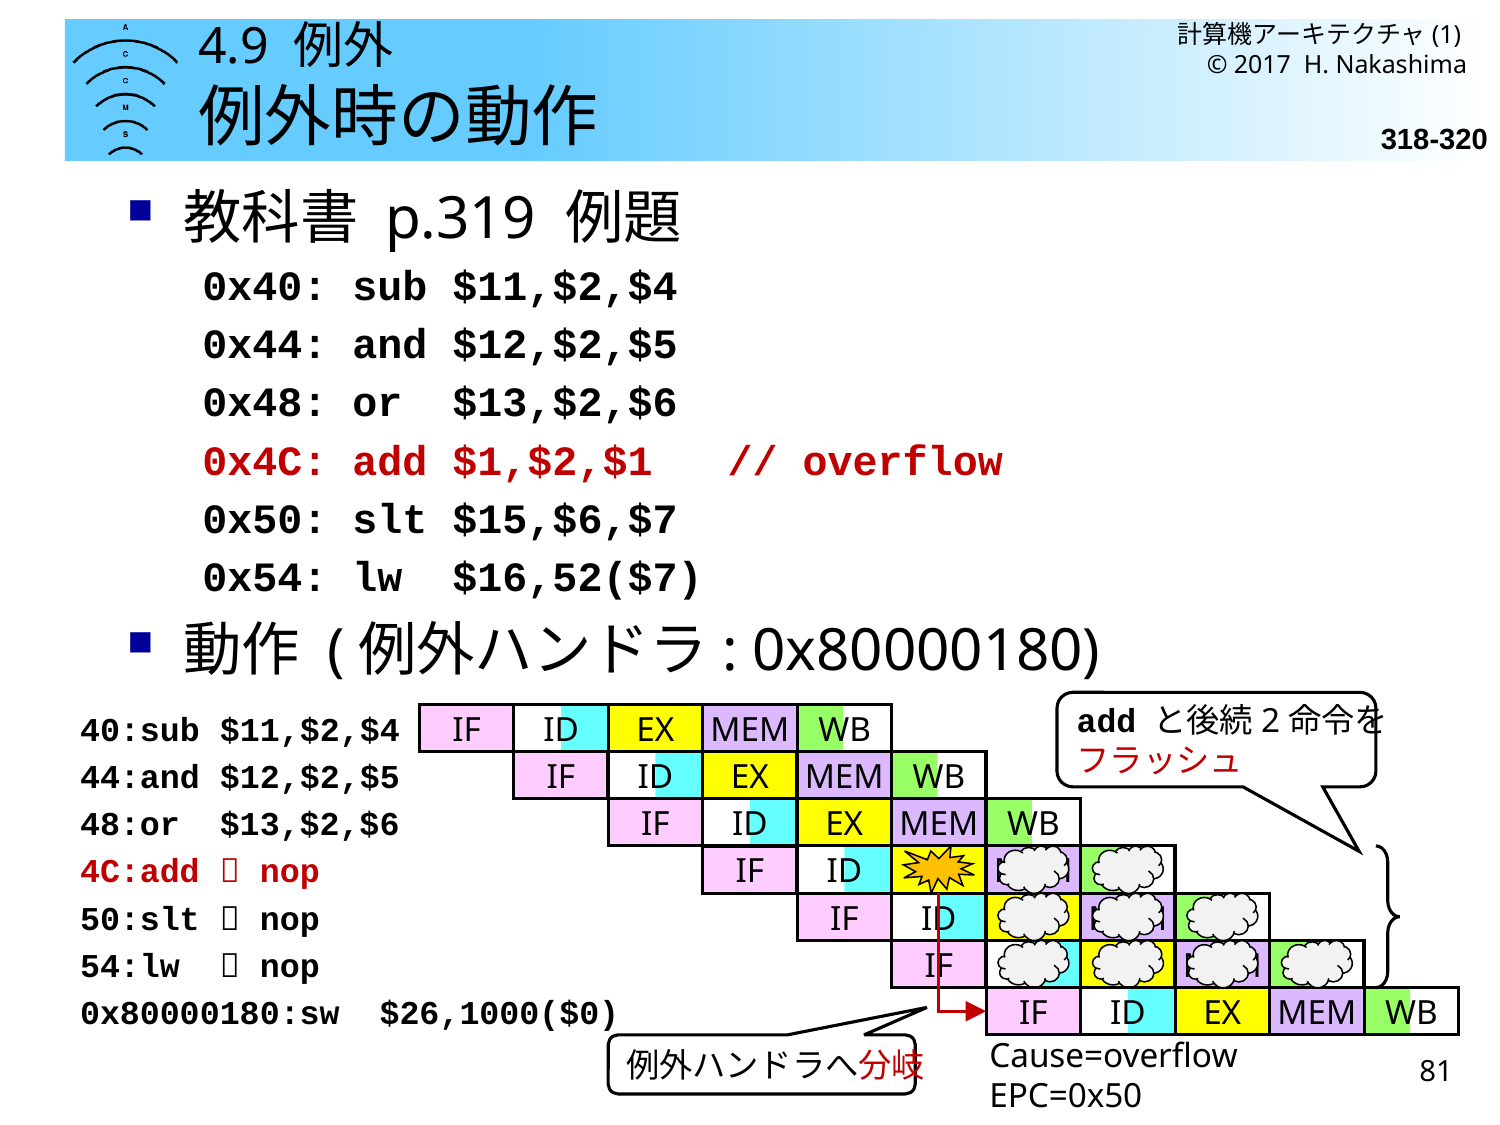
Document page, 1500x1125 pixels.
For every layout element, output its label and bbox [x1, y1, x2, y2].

text_box [1056, 692, 1376, 852]
footer [1151, 19, 1483, 80]
list [112, 172, 1469, 705]
title [183, 19, 1459, 161]
text_box [608, 1007, 927, 1094]
text_box [64, 704, 373, 1035]
text_box [1340, 113, 1500, 161]
text_box [419, 704, 1459, 1114]
slide_number [1282, 1024, 1468, 1100]
picture [72, 24, 178, 155]
